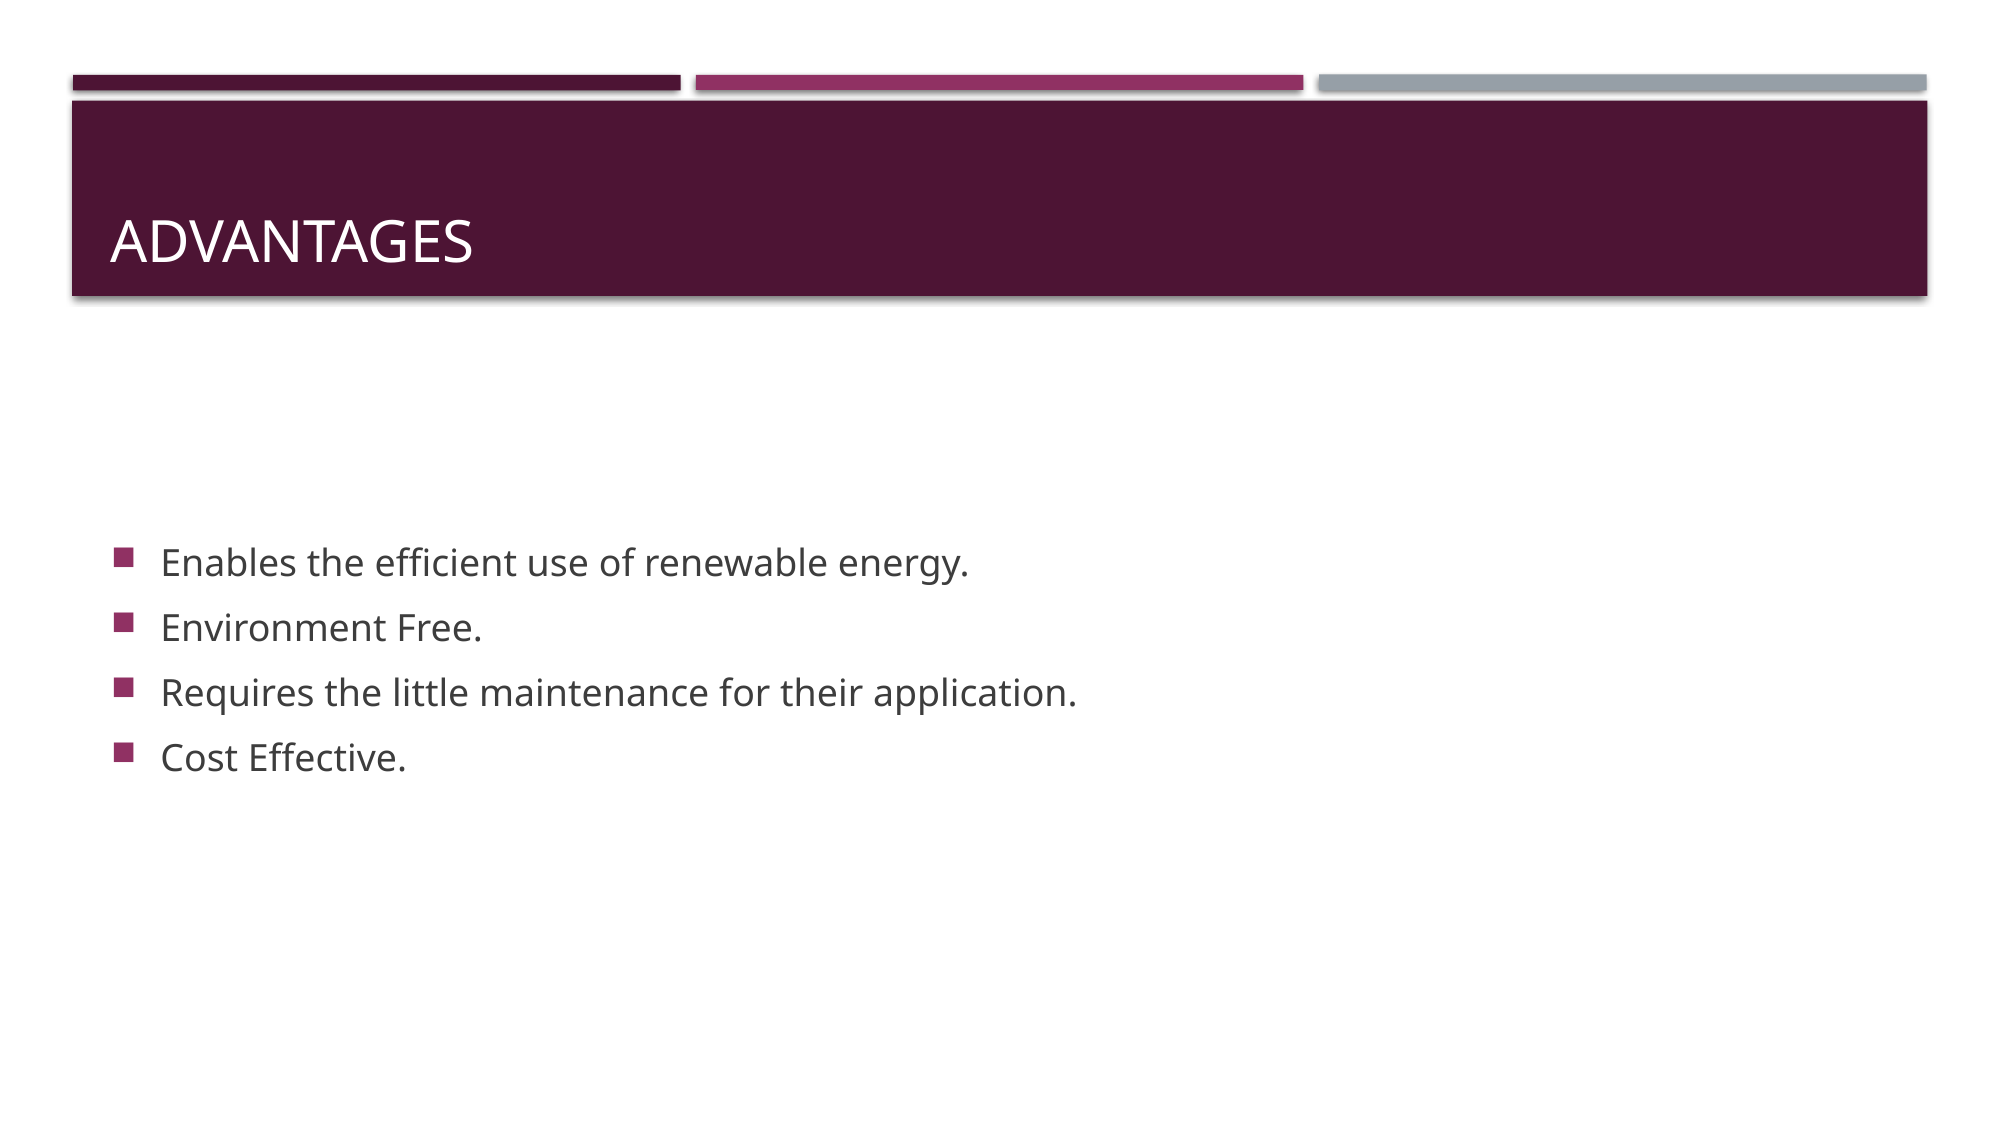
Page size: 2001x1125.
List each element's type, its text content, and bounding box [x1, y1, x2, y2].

title Advantages [95, 115, 1905, 282]
list Enables the efficient use of renewable energy. Environment Free. Requires the little maintenance for their application. Cost Effective. [95, 357, 1905, 962]
